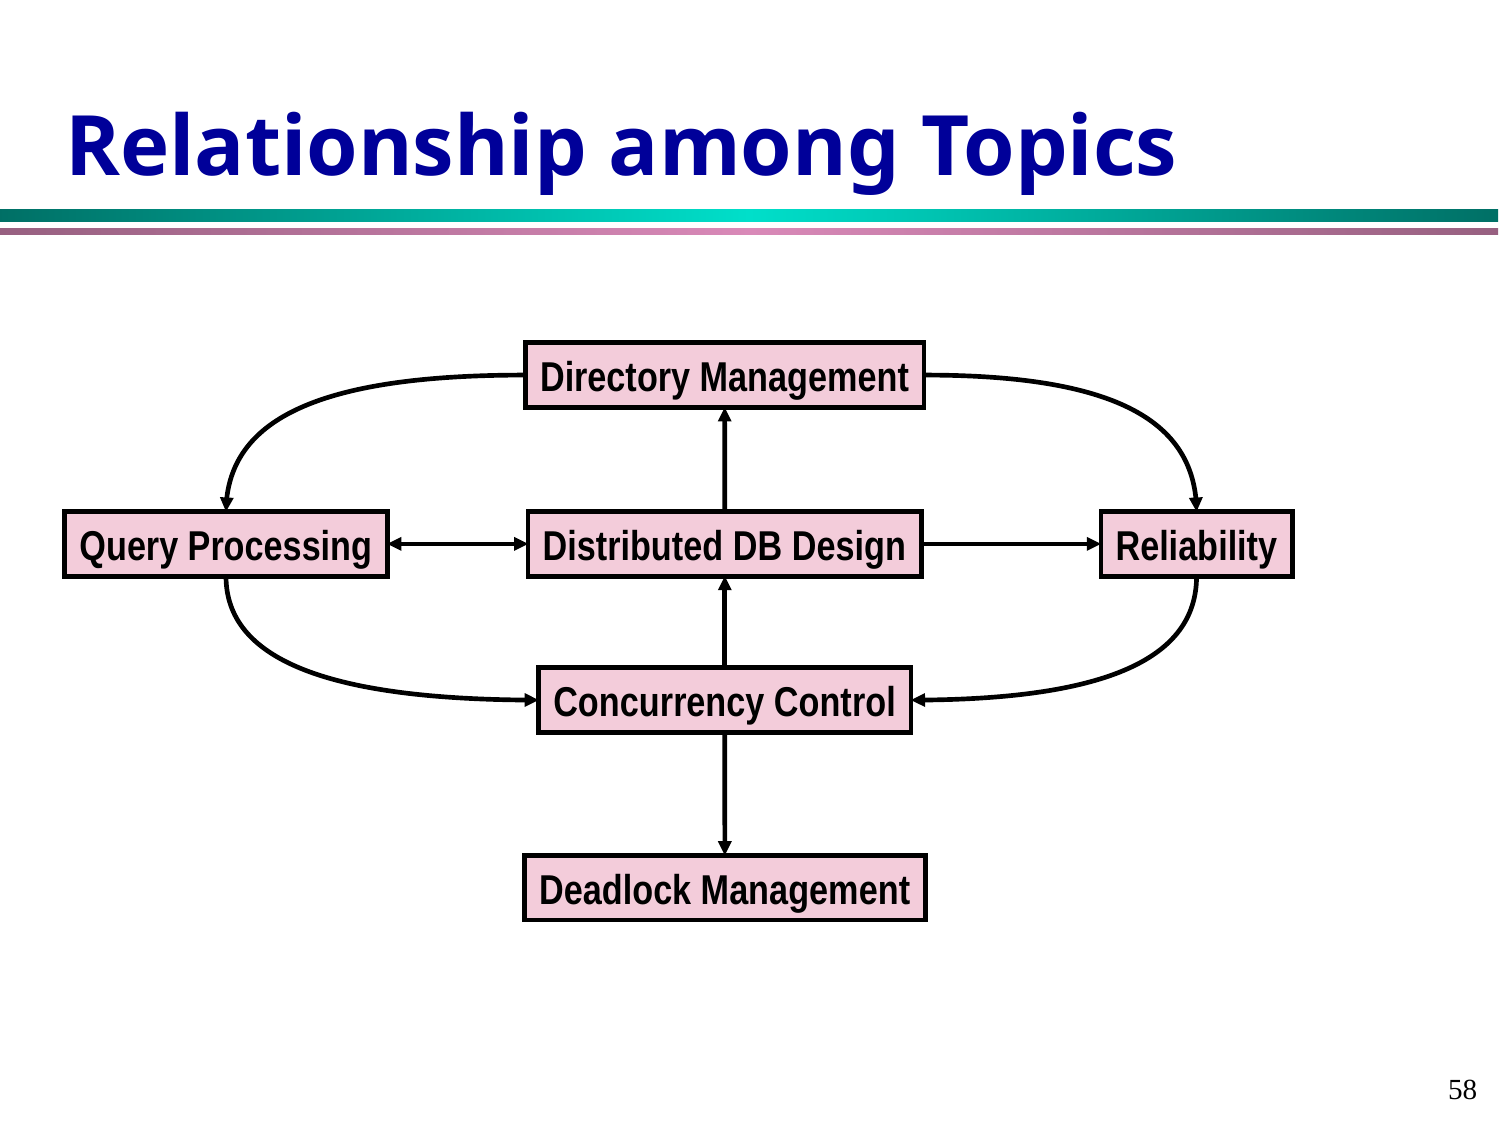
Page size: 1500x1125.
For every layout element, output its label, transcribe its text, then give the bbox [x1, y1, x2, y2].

slide_number 58 [1187, 1049, 1500, 1125]
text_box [225, 377, 522, 510]
text_box Directory Management [525, 342, 925, 408]
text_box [320, 488, 440, 798]
text_box Distributed DB Design [528, 511, 922, 577]
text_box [928, 377, 1197, 510]
title Relationship among Topics [49, 37, 1438, 201]
text_box Query Processing [64, 511, 315, 577]
text_box Reliability [1119, 511, 1293, 577]
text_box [996, 517, 1116, 784]
text_box Deadlock Management [524, 855, 926, 920]
text_box Concurrency Control [538, 667, 911, 733]
